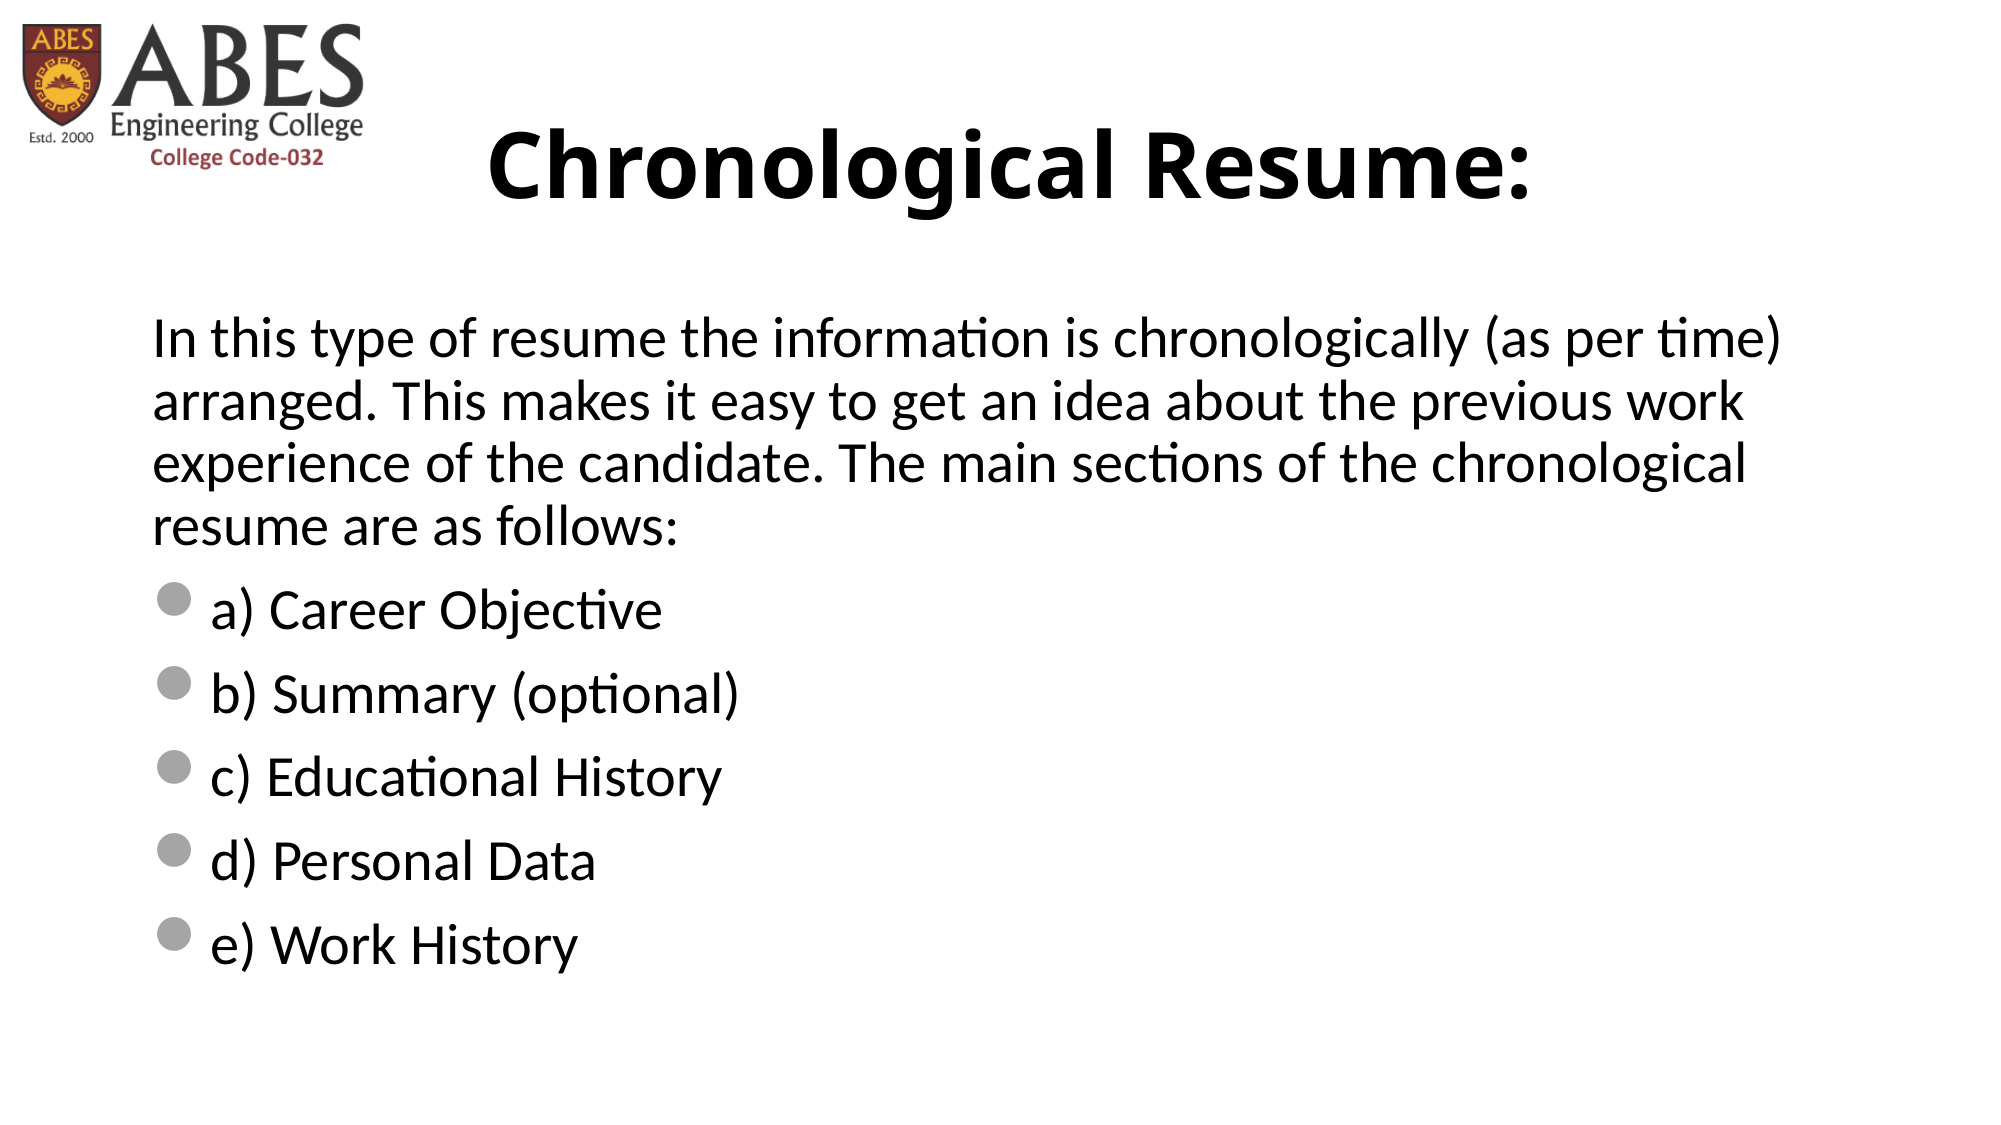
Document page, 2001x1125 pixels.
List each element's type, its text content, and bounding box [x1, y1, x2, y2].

list In this type of resume the information is chronologically (as per time) arranged. This makes it easy to get an idea about the previous work experience of the candidate. The main sections of the chronological resume are as follows: a) Career Objective b) Summary (optional) c) Educational History d) Personal Data e) Work History [137, 299, 1863, 1014]
title Chronological Resume: [137, 59, 1863, 278]
picture [18, 12, 369, 176]
